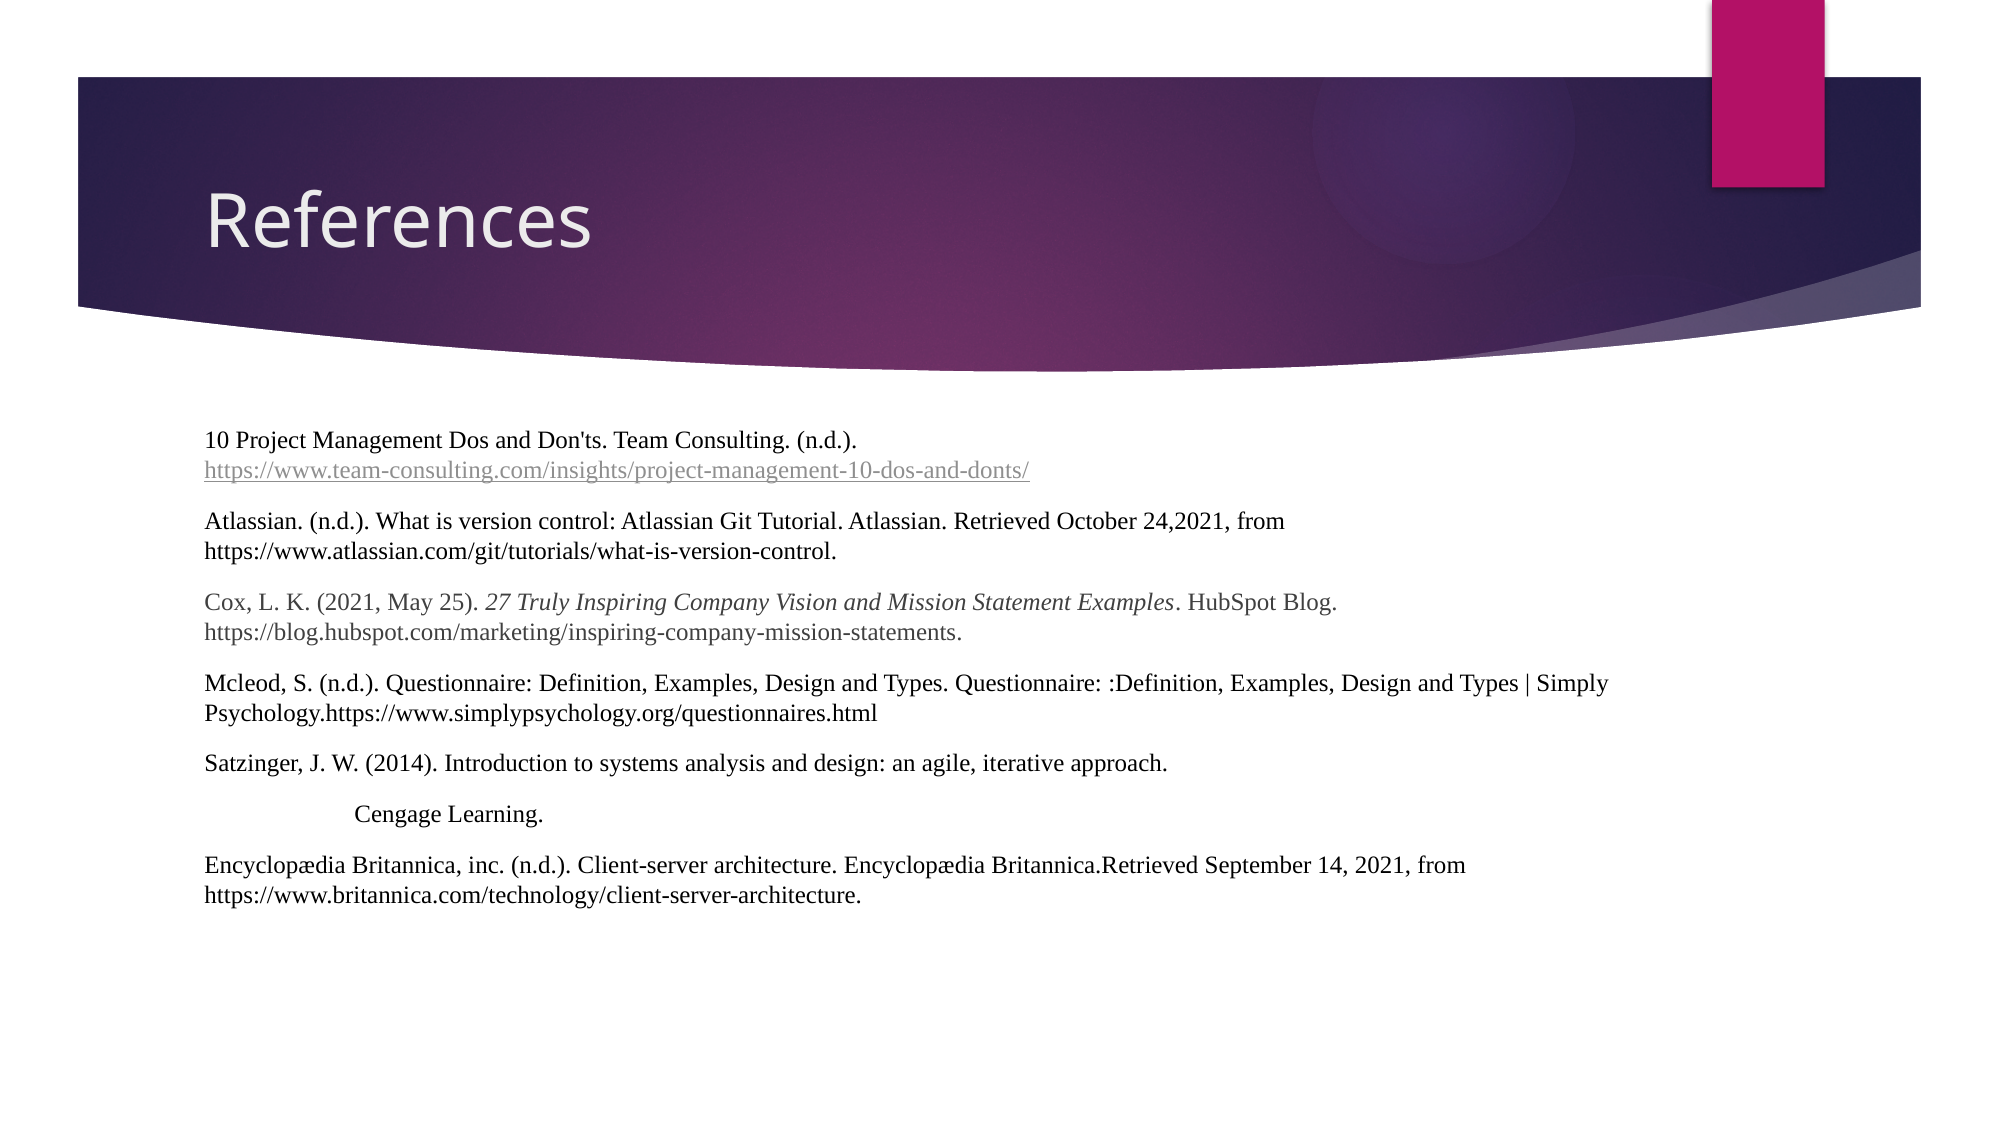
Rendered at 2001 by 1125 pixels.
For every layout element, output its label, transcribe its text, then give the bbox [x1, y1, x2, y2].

list 10 Project Management Dos and Don'ts. Team Consulting. (n.d.). https://www.team-consulting.com/insights/project-management-10-dos-and-donts/ Atlassian. (n.d.). What is version control: Atlassian Git Tutorial. Atlassian. Retrieved October 24,2021, from https://www.atlassian.com/git/tutorials/what-is-version-control. Cox, L. K. (2021, May 25). 27 Truly Inspiring Company Vision and Mission Statement Examples. HubSpot Blog. https://blog.hubspot.com/marketing/inspiring-company-mission-statements. Mcleod, S. (n.d.). Questionnaire: Definition, Examples, Design and Types. Questionnaire: :Definition, Examples, Design and Types | Simply Psychology.https://www.simplypsychology.org/questionnaires.html Satzinger, J. W. (2014). Introduction to systems analysis and design: an agile, iterative approach. Cengage Learning. Encyclopædia Britannica, inc. (n.d.). Client-server architecture. Encyclopædia Britannica.Retrieved September 14, 2021, from https://www.britannica.com/technology/client-server-architecture. [189, 416, 1638, 977]
title References [189, 159, 1627, 276]
